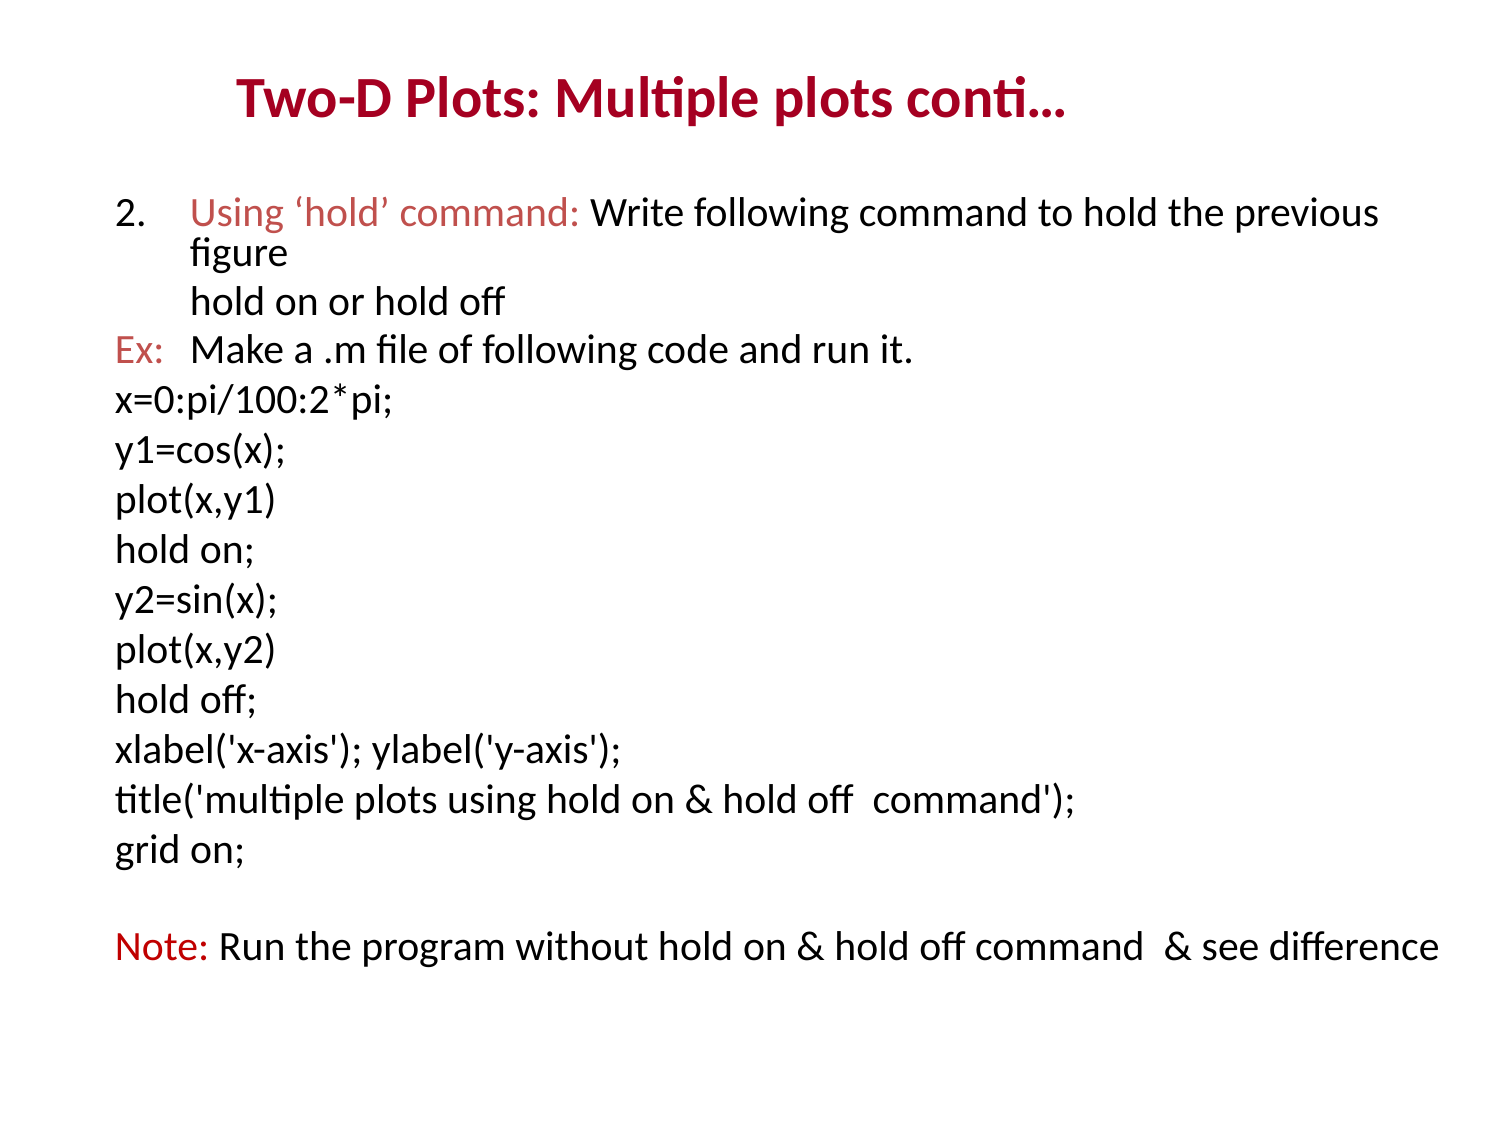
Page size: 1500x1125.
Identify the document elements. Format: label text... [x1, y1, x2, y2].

text_box Using ‘hold’ command: Write following command to hold the previous figure hold on or hold off Ex: Make a .m file of following code and run it. x=0:pi/100:2*pi; y1=cos(x); plot(x,y1) hold on; y2=sin(x); plot(x,y2) hold off; xlabel('x-axis'); ylabel('y-axis'); title('multiple plots using hold on & hold off command'); grid on; Note: Run the program without hold on & hold off command & see difference [99, 187, 1475, 1125]
text_box Two-D Plots: Multiple plots conti… [221, 0, 1500, 188]
